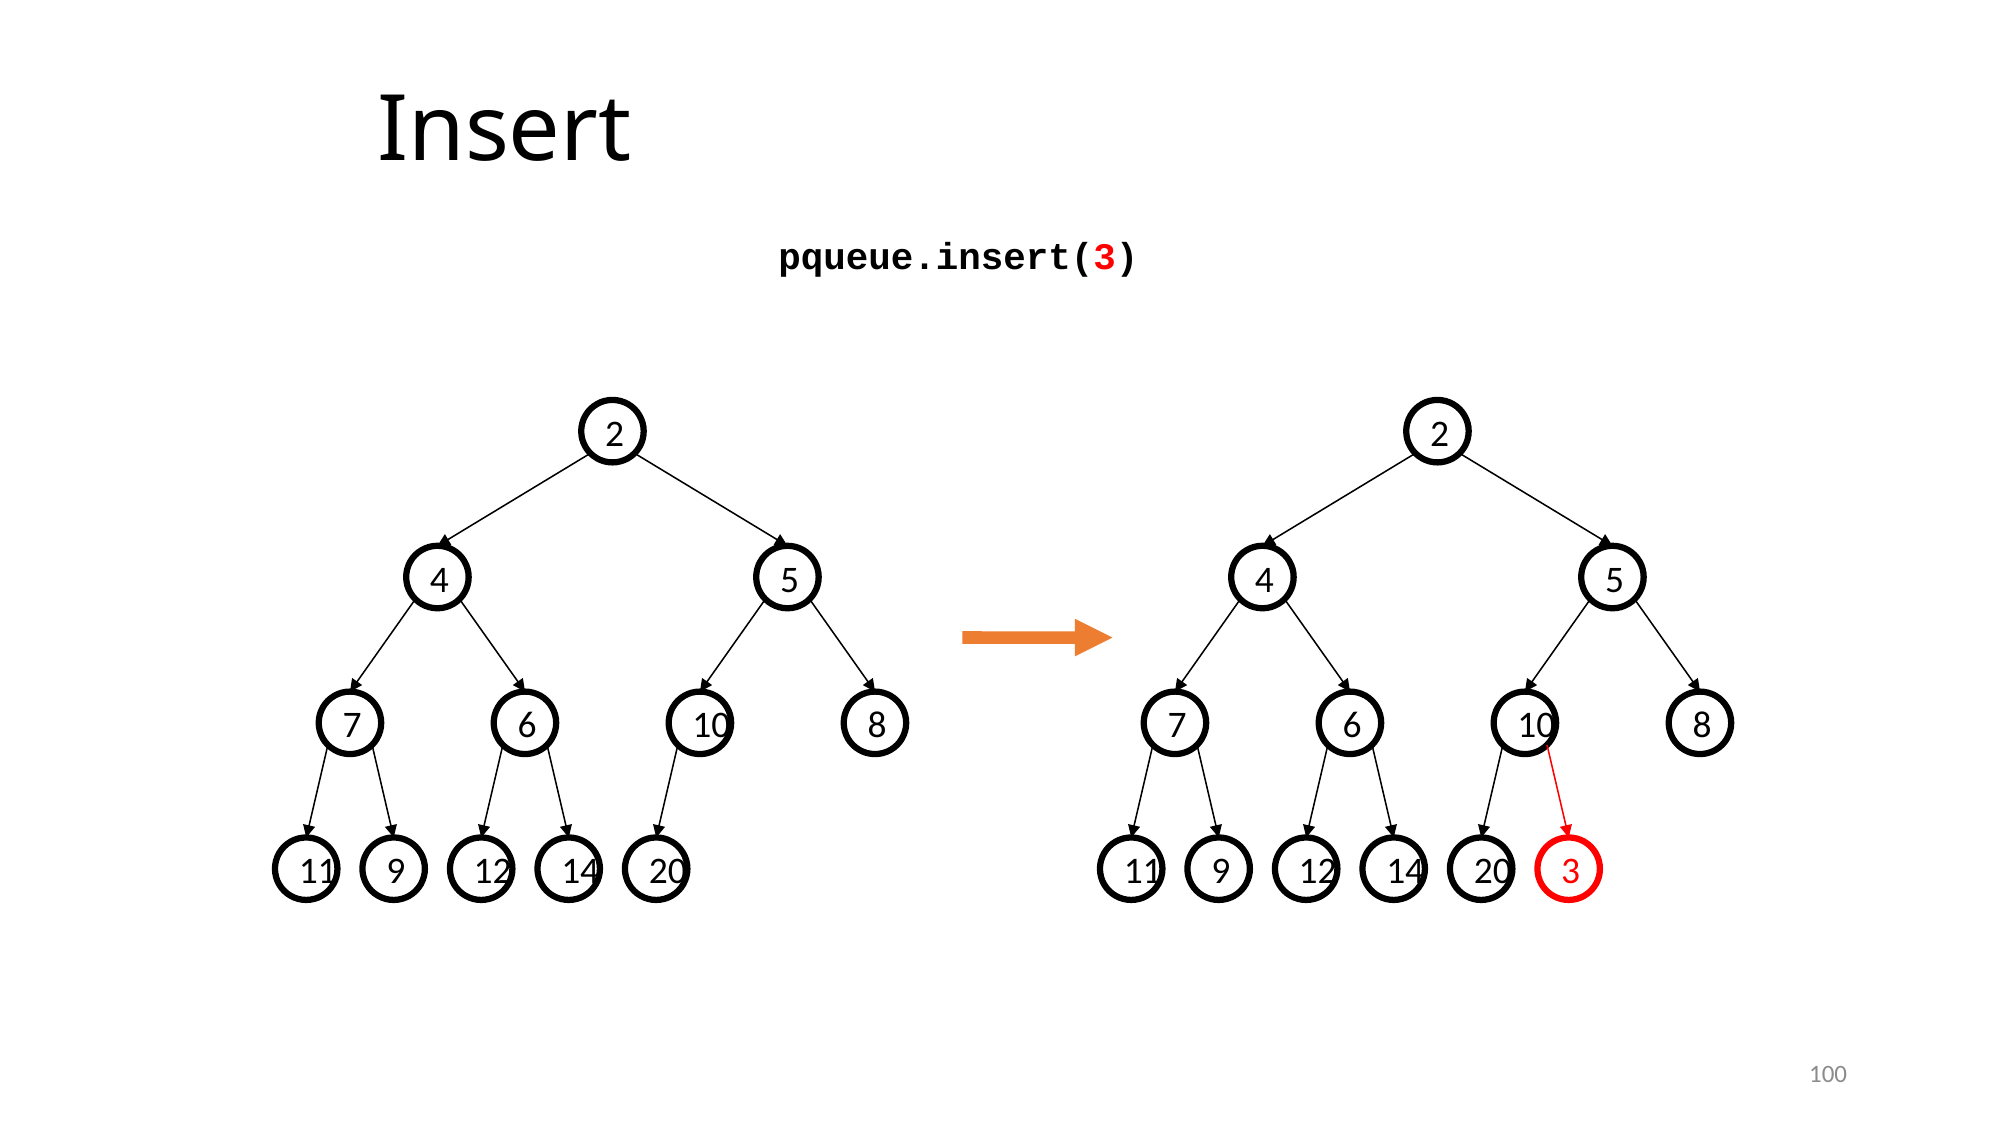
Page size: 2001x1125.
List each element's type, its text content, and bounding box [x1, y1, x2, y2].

text_box 20 [1449, 837, 1513, 900]
text_box 11 [1099, 837, 1163, 900]
text_box 12 [1274, 837, 1338, 900]
text_box 8 [1668, 691, 1732, 755]
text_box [1131, 748, 1153, 835]
text_box pqueue.insert(3) [763, 224, 1154, 285]
text_box 14 [1362, 837, 1425, 900]
text_box 5 [1581, 545, 1644, 609]
text_box 7 [1143, 691, 1207, 755]
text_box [1459, 456, 1613, 543]
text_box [1306, 748, 1328, 835]
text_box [1372, 748, 1394, 835]
text_box 2 [1406, 399, 1469, 463]
title Insert [362, 37, 1638, 225]
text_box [1284, 602, 1350, 689]
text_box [1197, 748, 1219, 835]
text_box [1634, 602, 1700, 689]
text_box 4 [1231, 545, 1294, 609]
text_box 10 [1493, 691, 1557, 755]
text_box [1174, 602, 1241, 689]
text_box [962, 631, 1113, 644]
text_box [1547, 748, 1569, 835]
text_box 3 [1537, 837, 1600, 900]
text_box 9 [1187, 837, 1250, 900]
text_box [1481, 748, 1503, 835]
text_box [1262, 456, 1416, 543]
text_box 6 [1318, 691, 1382, 755]
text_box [274, 399, 907, 900]
slide_number 100 [1412, 1042, 1863, 1103]
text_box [1524, 602, 1591, 689]
